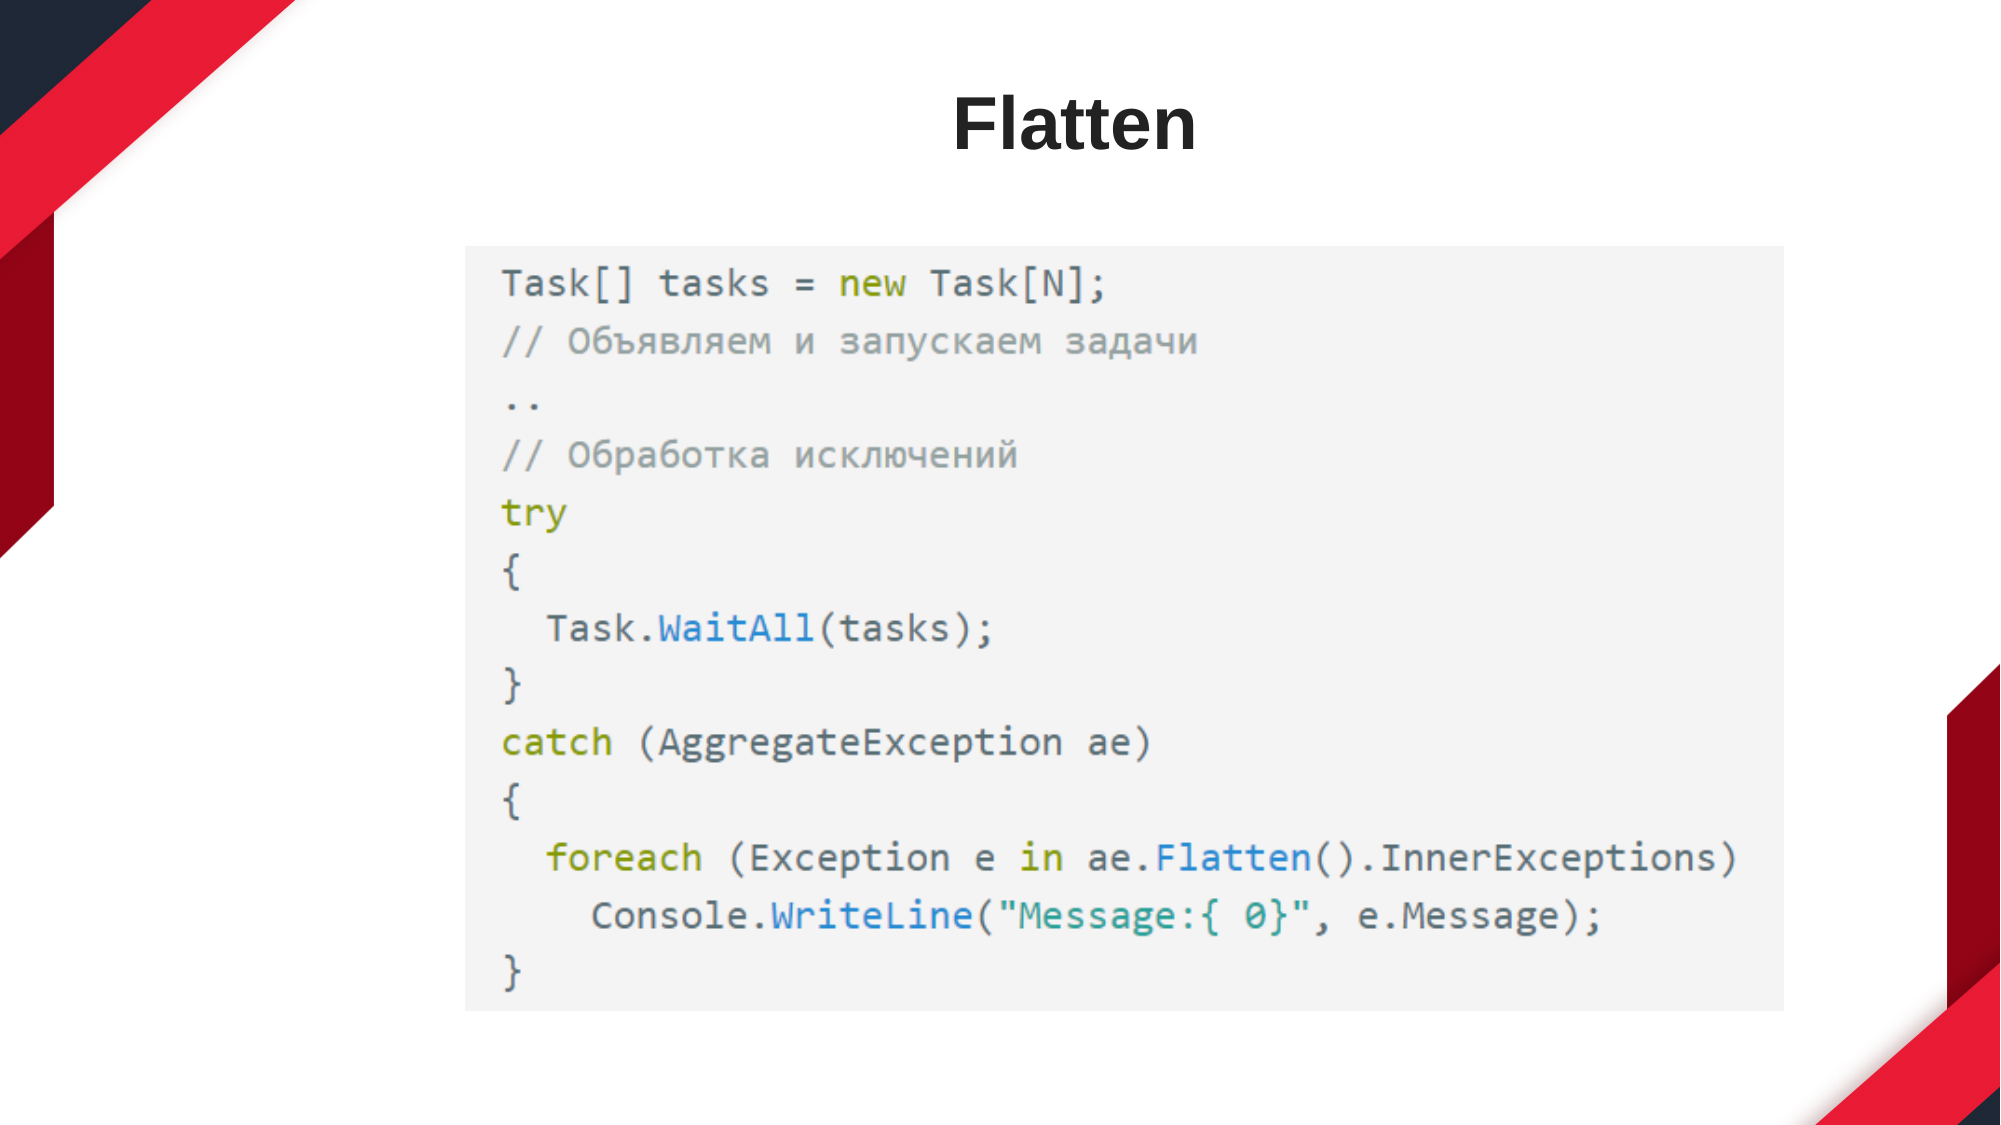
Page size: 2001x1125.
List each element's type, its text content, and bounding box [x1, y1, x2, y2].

picture [0, 0, 2000, 1125]
title Flatten [139, 66, 2000, 284]
